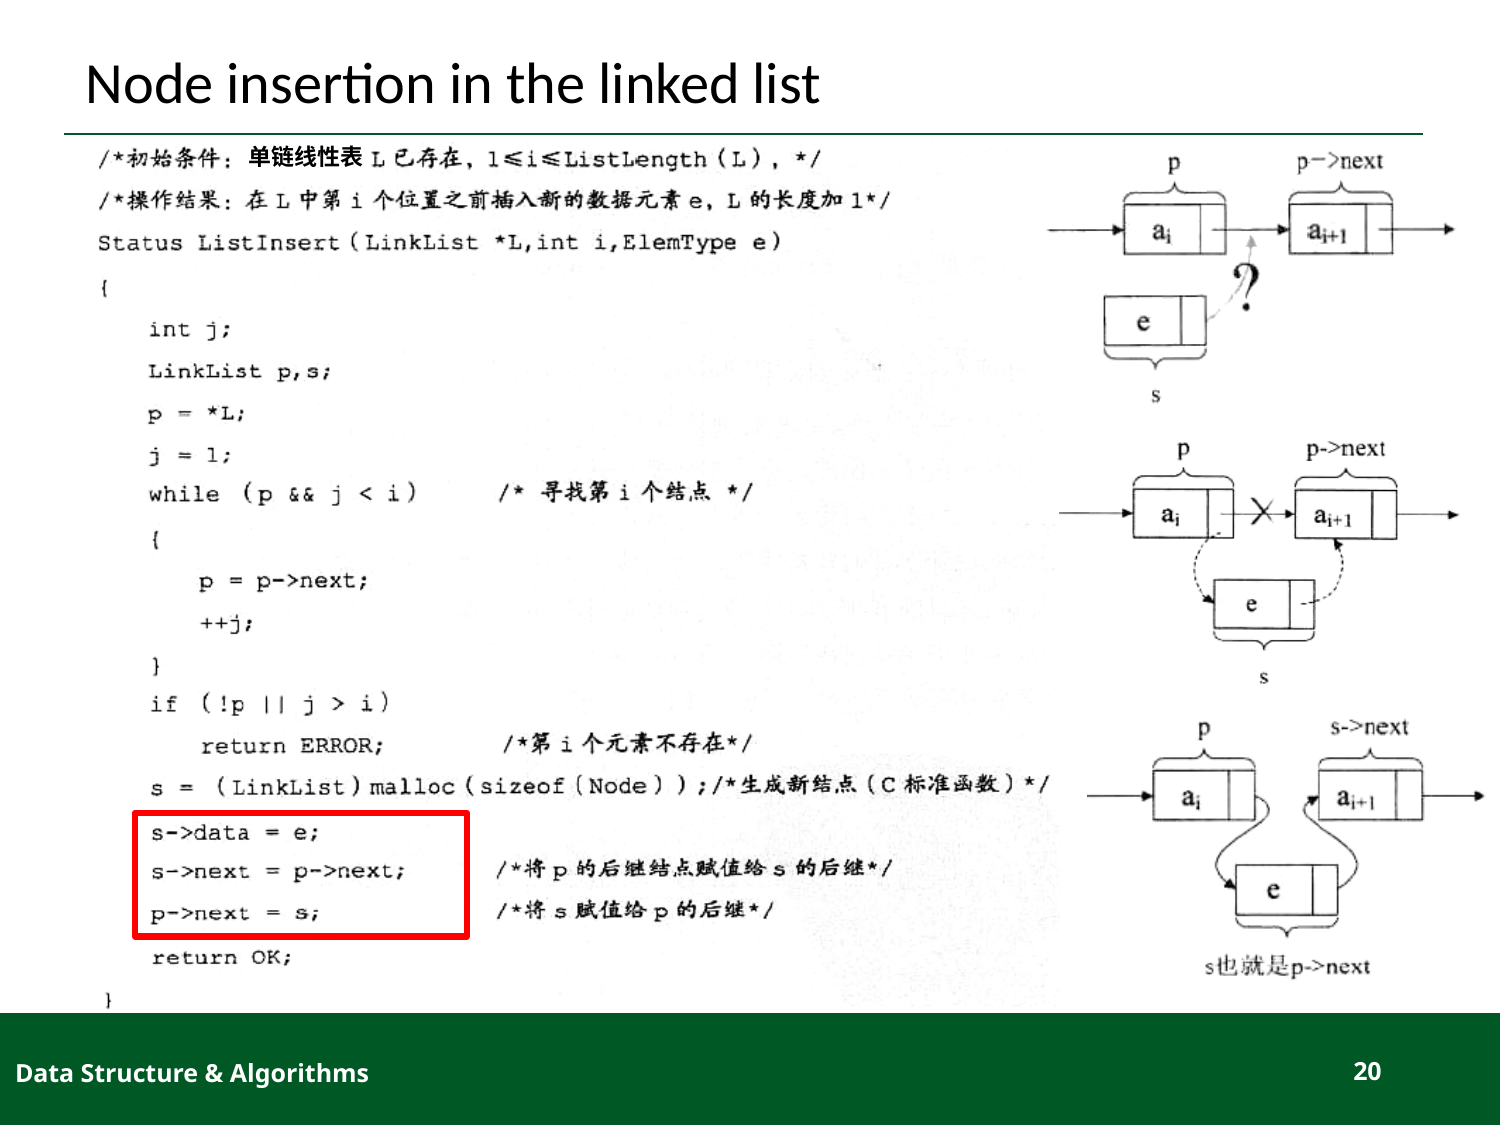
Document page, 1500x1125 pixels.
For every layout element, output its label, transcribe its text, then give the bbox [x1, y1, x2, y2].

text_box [53, 137, 1060, 1012]
title Node insertion in the linked list [70, 34, 1430, 135]
picture [1087, 709, 1492, 987]
slide_number 20 [1059, 1042, 1397, 1103]
picture [1028, 142, 1465, 412]
footer Data Structure & Algorithms [0, 1042, 507, 1103]
picture [1059, 436, 1466, 689]
